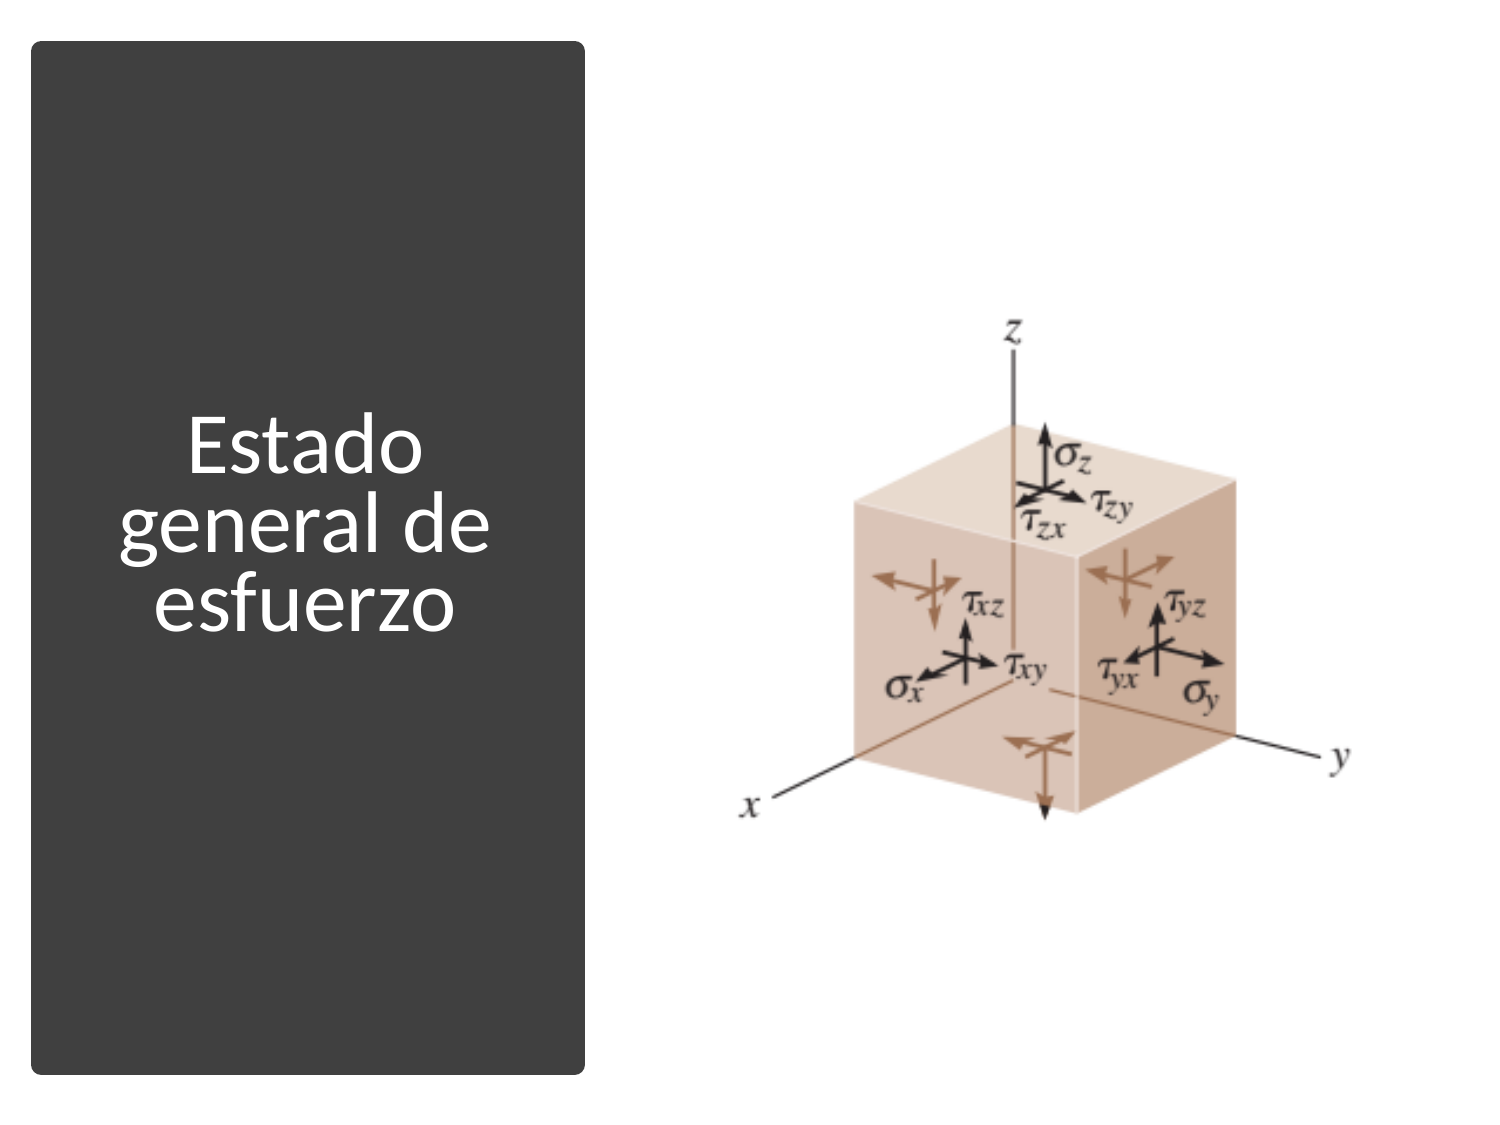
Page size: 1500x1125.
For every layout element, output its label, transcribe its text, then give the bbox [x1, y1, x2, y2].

picture [633, 219, 1441, 907]
text_box [39, 49, 576, 1067]
text_box Estado general de esfuerzo [91, 121, 520, 936]
